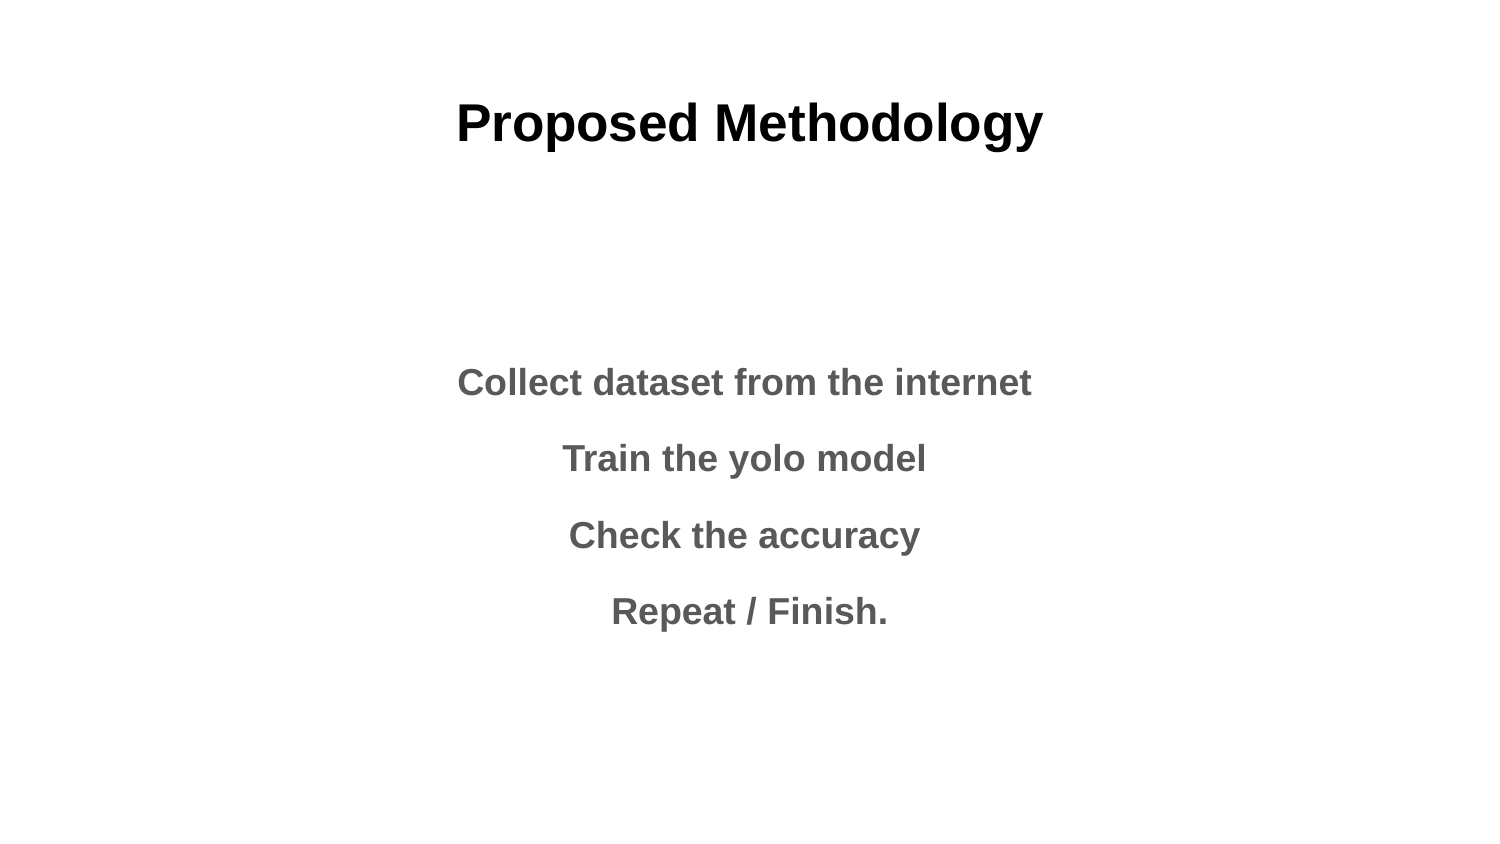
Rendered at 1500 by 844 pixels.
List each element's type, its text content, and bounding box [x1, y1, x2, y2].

list Collect dataset from the internet Train the yolo model Check the accuracy Repeat / Finish. [51, 189, 1449, 750]
title Proposed Methodology [51, 72, 1449, 167]
